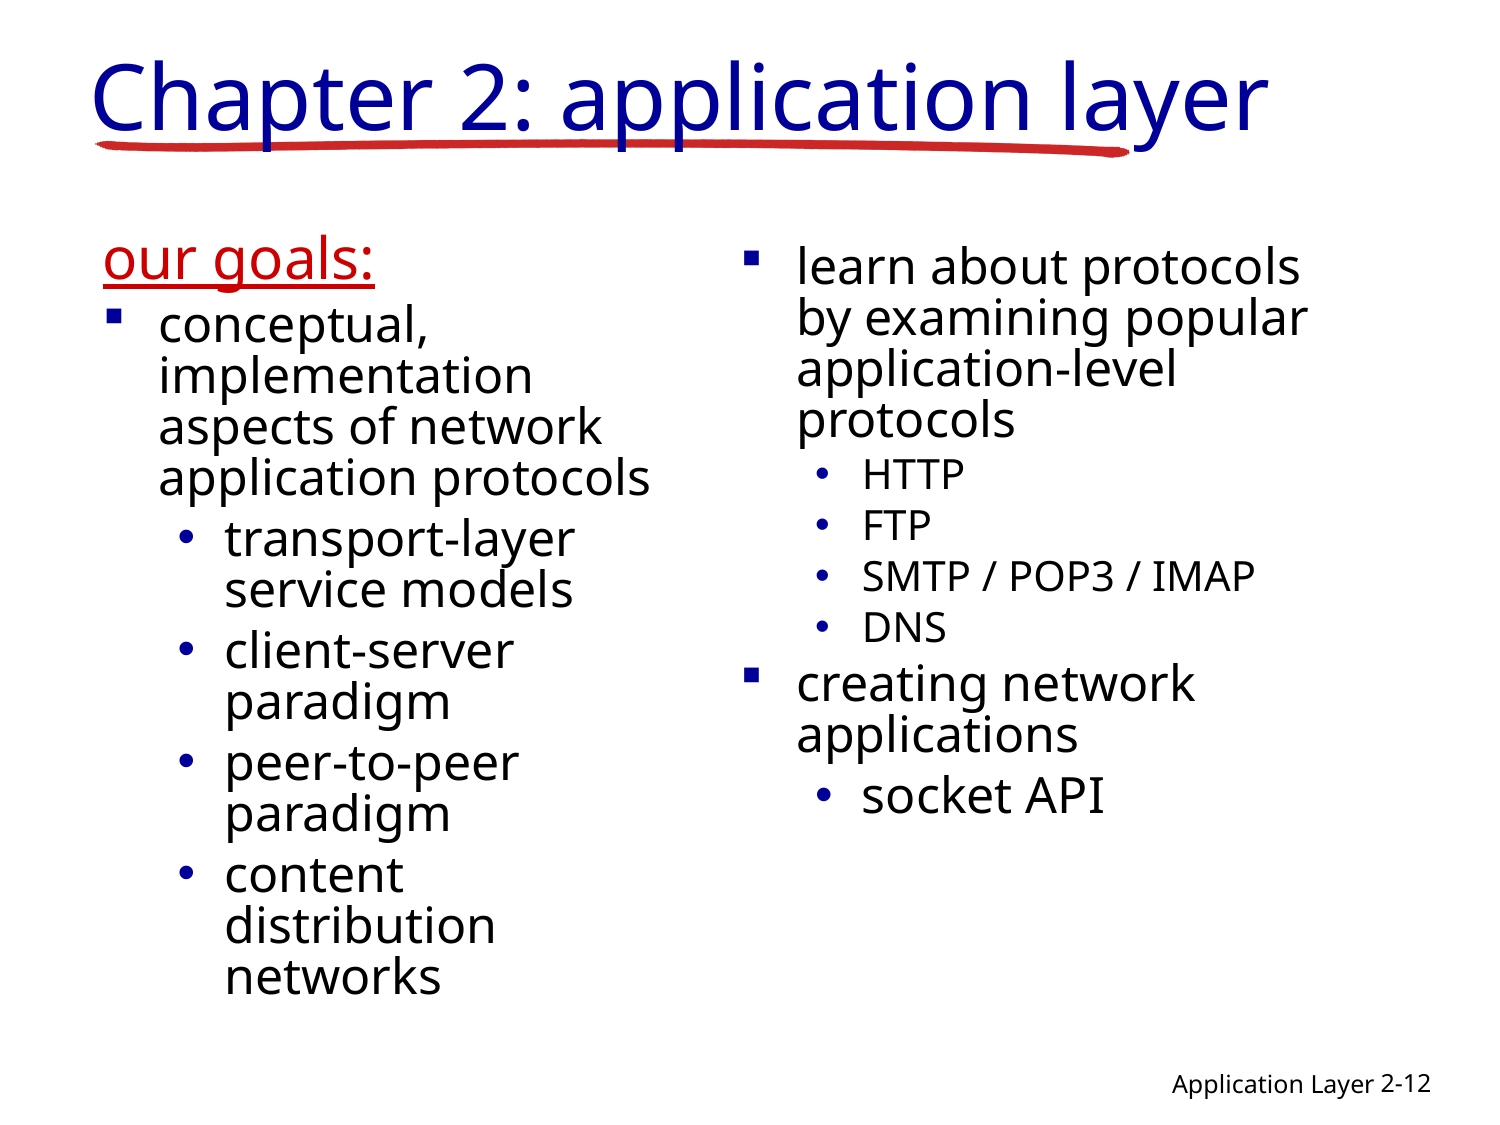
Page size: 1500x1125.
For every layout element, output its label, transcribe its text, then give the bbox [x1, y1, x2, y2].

title Chapter 2: application layer [74, 0, 1350, 188]
footer Application Layer [914, 1060, 1391, 1109]
list learn about protocols by examining popular application-level protocols HTTP FTP SMTP / POP3 / IMAP DNS creating network applications socket API [725, 236, 1327, 999]
slide_number 2-12 [1365, 1059, 1477, 1106]
picture [91, 134, 1142, 164]
list our goals: conceptual, implementation aspects of network application protocols transport-layer service models client-server paradigm peer-to-peer paradigm content distribution networks [87, 224, 675, 988]
